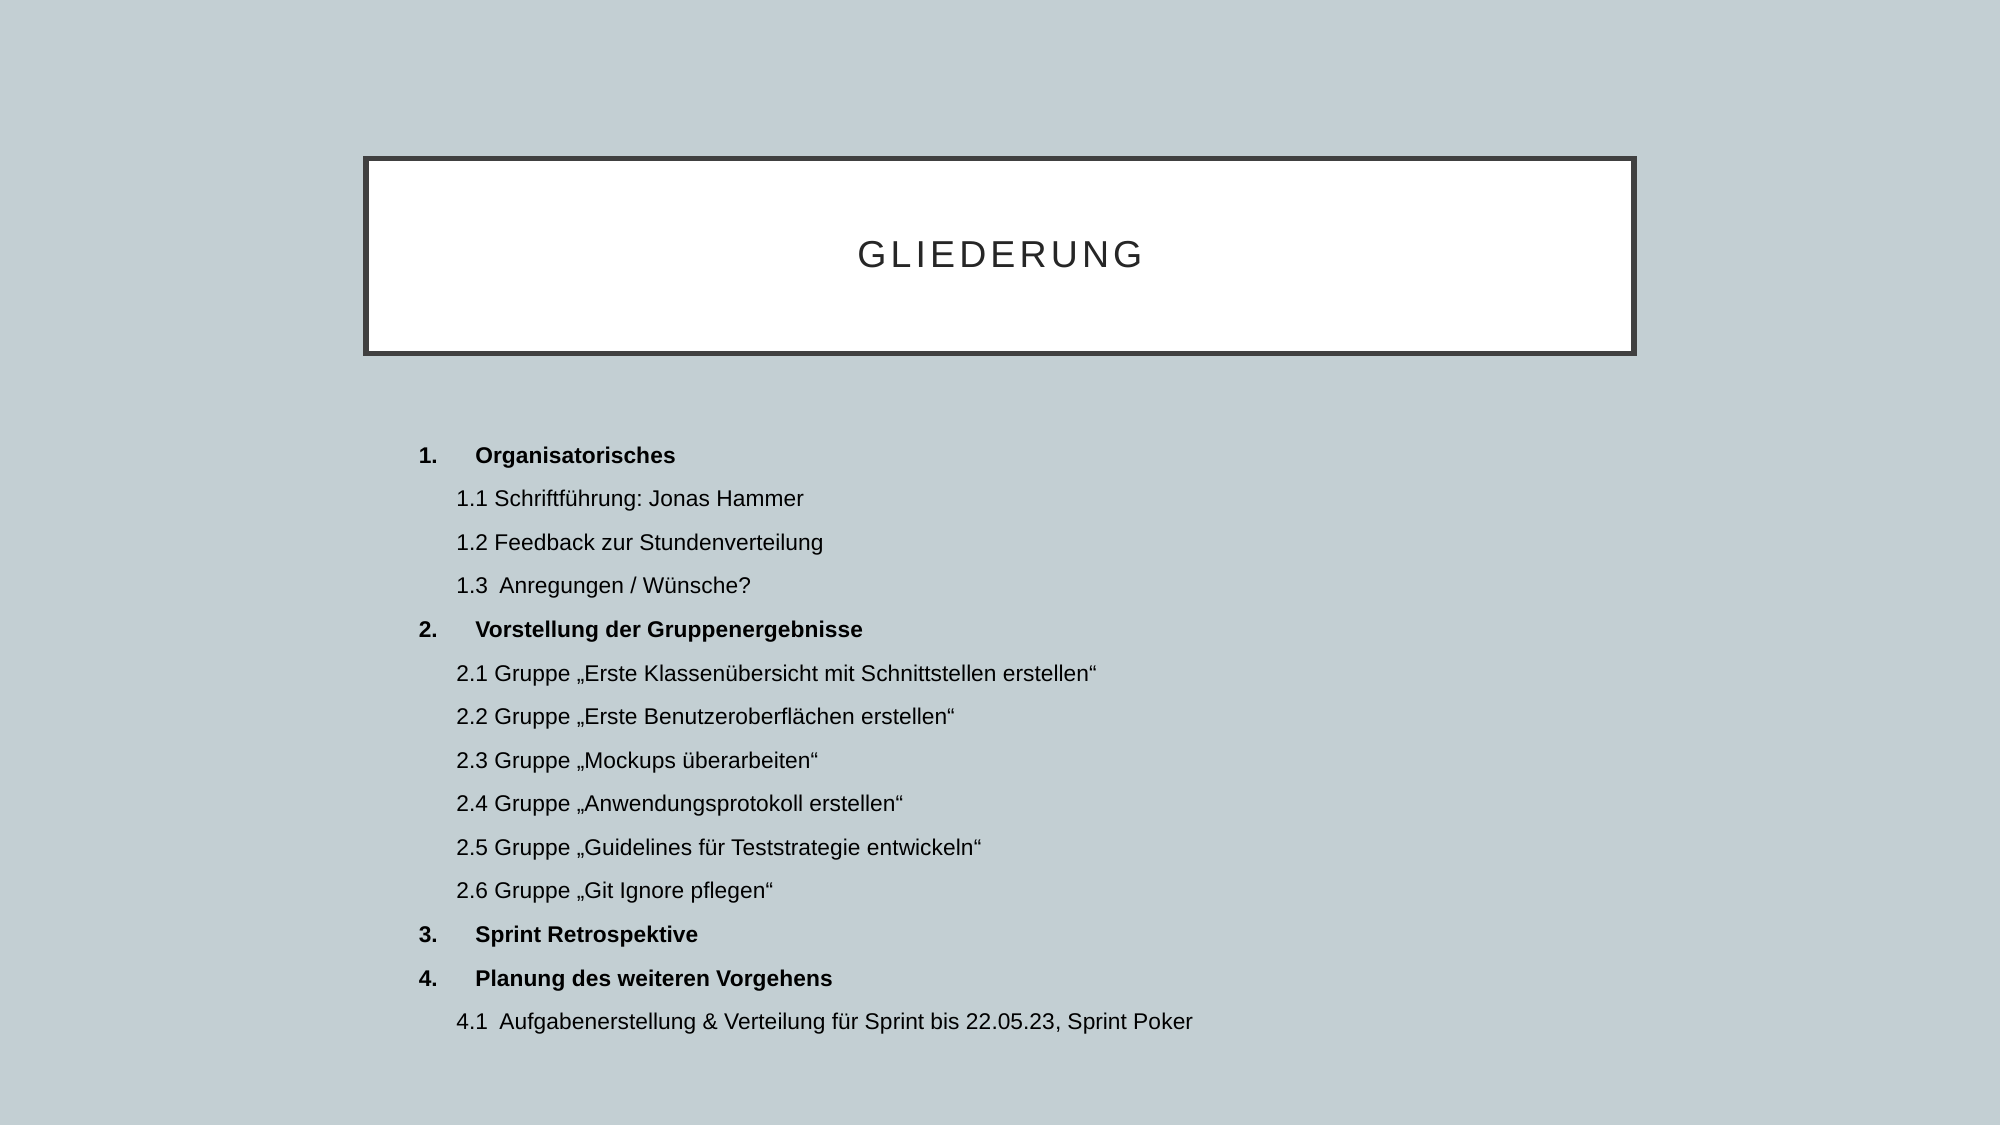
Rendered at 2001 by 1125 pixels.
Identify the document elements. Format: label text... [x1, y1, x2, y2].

title Gliederung [363, 156, 1637, 356]
list Organisatorisches 1.1 Schriftführung: Jonas Hammer 1.2 Feedback zur Stundenverteilung 1.3 Anregungen / Wünsche? Vorstellung der Gruppenergebnisse 2.1 Gruppe „Erste Klassenübersicht mit Schnittstellen erstellen“ 2.2 Gruppe „Erste Benutzeroberflächen erstellen“ 2.3 Gruppe „Mockups überarbeiten“ 2.4 Gruppe „Anwendungsprotokoll erstellen“ 2.5 Gruppe „Guidelines für Teststrategie entwickeln“ 2.6 Gruppe „Git Ignore pflegen“ Sprint Retrospektive Planung des weiteren Vorgehens 4.1 Aufgabenerstellung & Verteilung für Sprint bis 22.05.23, Sprint Poker [366, 432, 1634, 1049]
